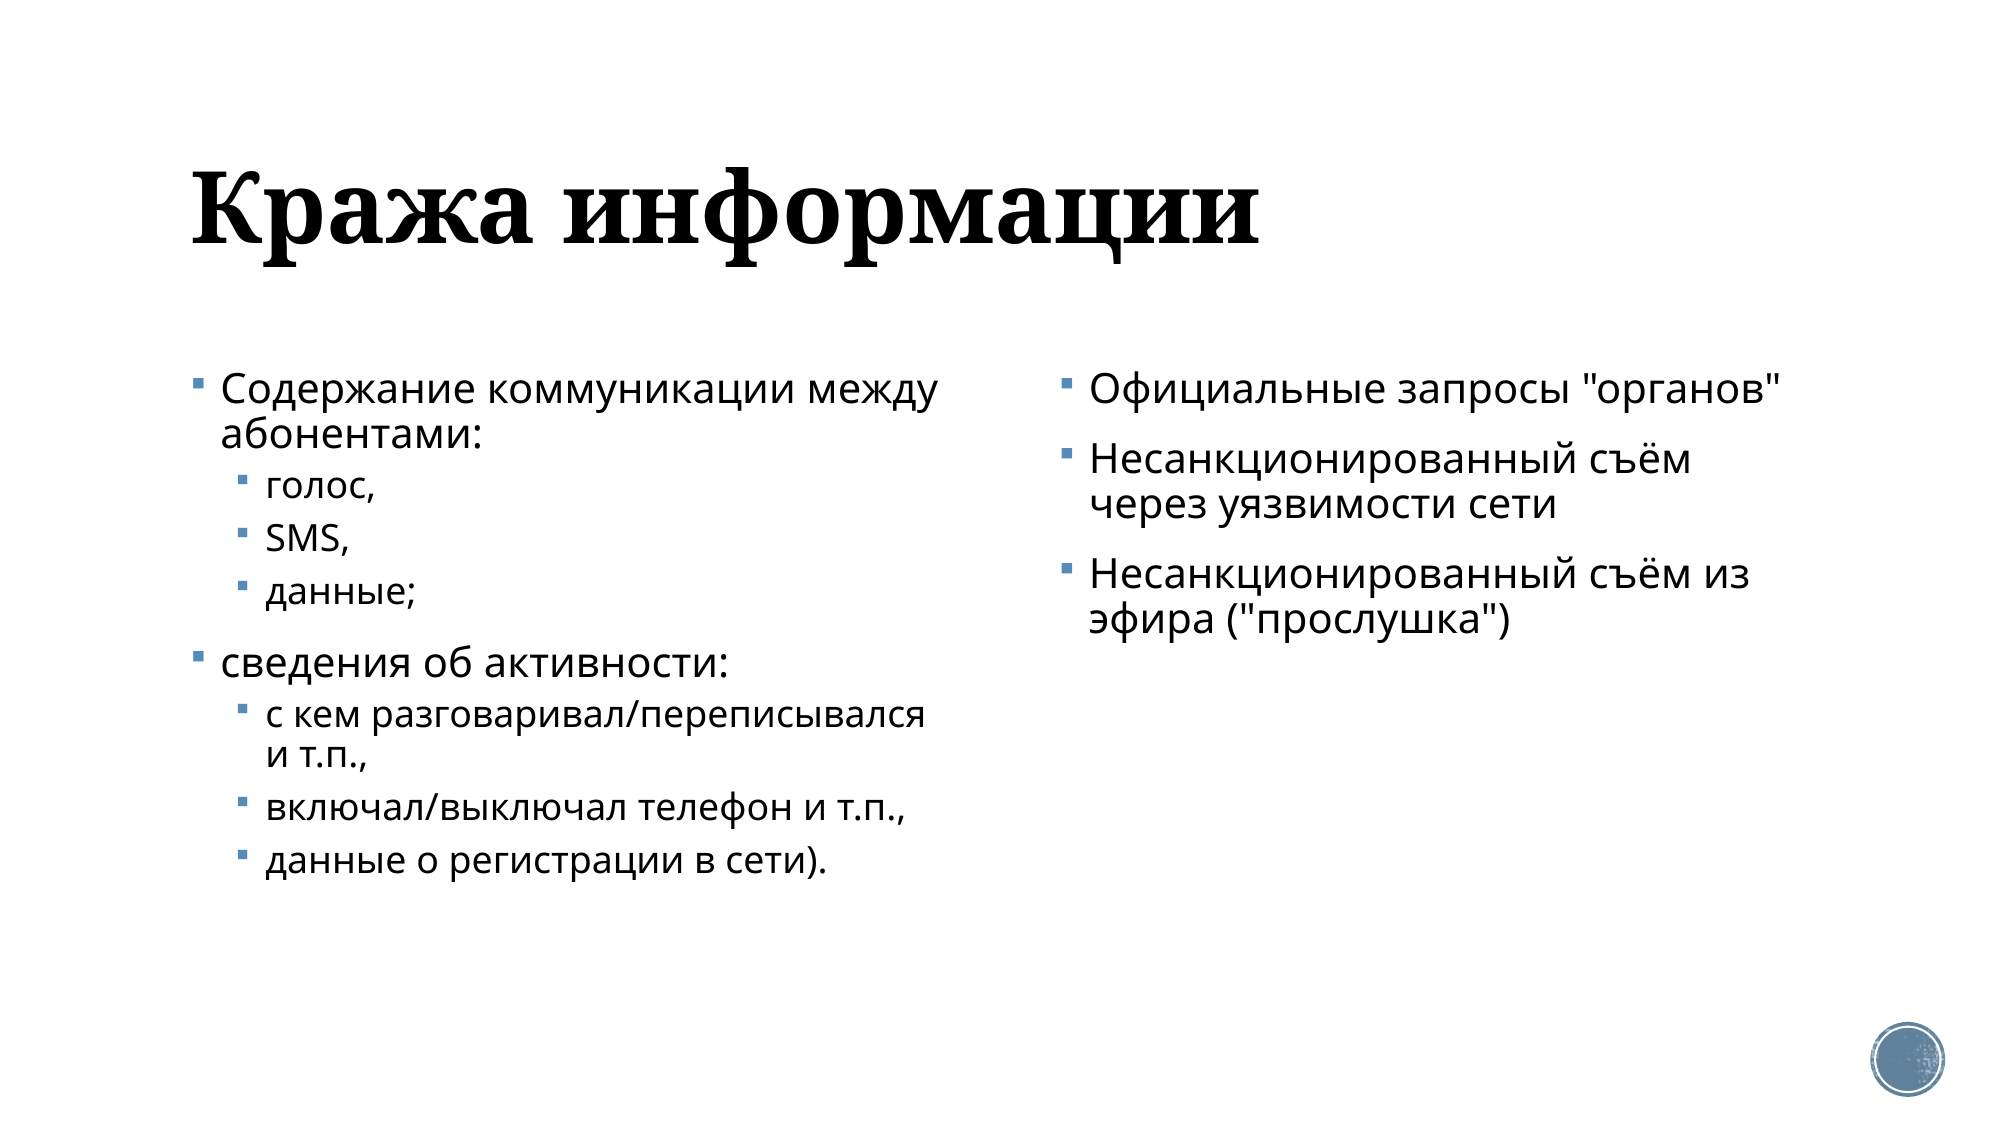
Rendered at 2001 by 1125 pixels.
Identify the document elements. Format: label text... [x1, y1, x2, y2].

list Содержание коммуникации между абонентами: голос, SMS, данные; сведения об активности: с кем разговаривал/переписывался и т.п., включал/выключал телефон и т.п., данные о регистрации в сети). [175, 360, 956, 1013]
title Кража информации [175, 79, 1826, 344]
list Официальные запросы "органов" Несанкционированный съём через уязвимости сети Несанкционированный съём из эфира ("прослушка") [1043, 360, 1824, 1013]
